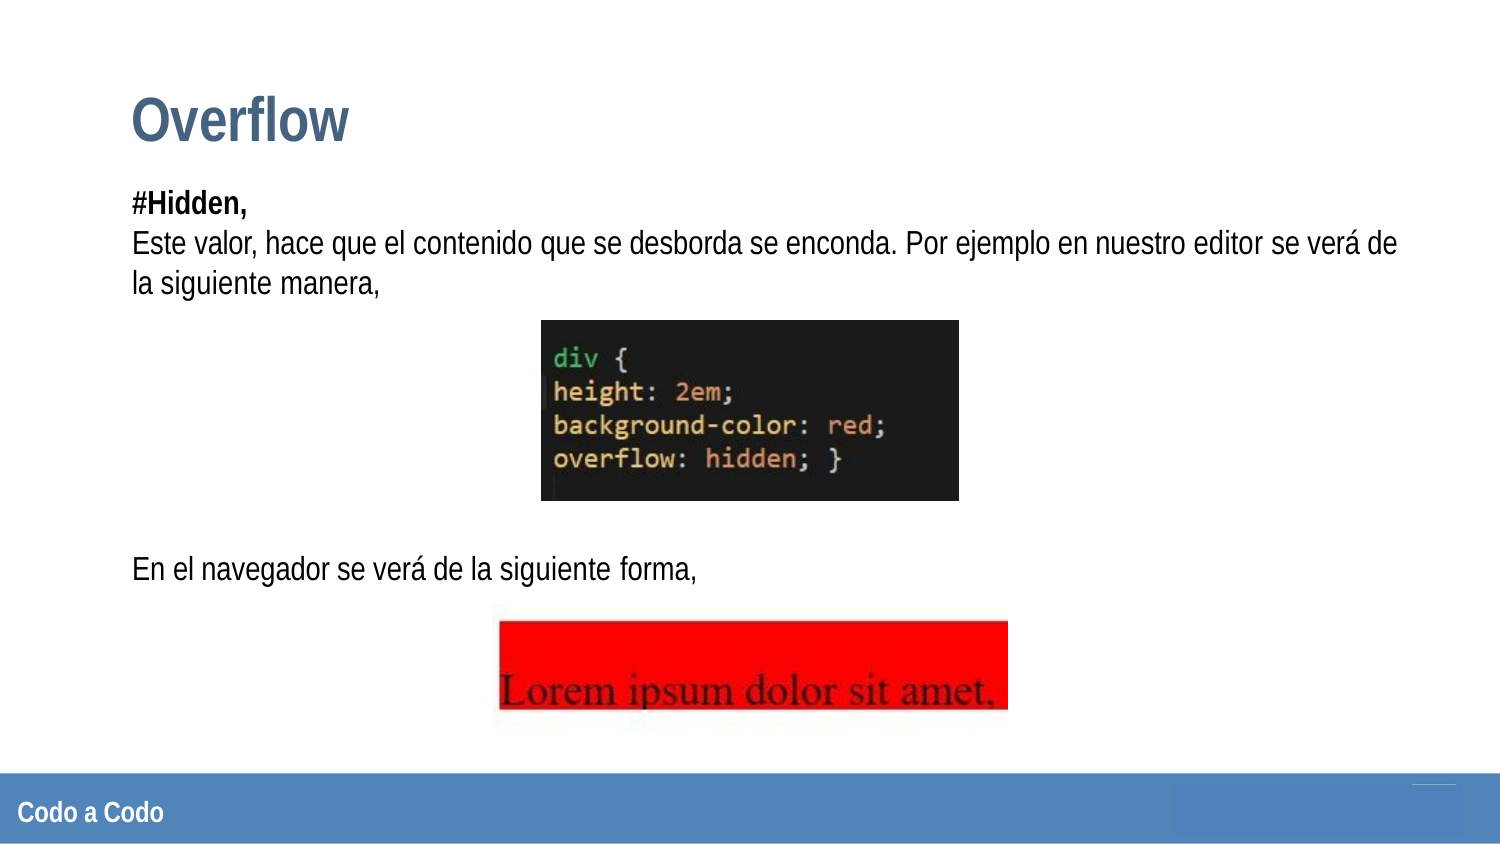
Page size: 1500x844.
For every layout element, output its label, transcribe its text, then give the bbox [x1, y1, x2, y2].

text_box #Hidden, Este valor, hace que el contenido que se desborda se enconda. Por ejemplo en nuestro editor se verá de la siguiente manera, [130, 179, 1410, 302]
picture [491, 604, 1008, 732]
footer Codo a Codo [15, 789, 395, 844]
title Overﬂow [129, 77, 353, 221]
picture [540, 320, 960, 501]
text_box [1173, 782, 1464, 836]
text_box En el navegador se verá de la siguiente forma, [130, 544, 703, 587]
picture [1175, 778, 1463, 782]
